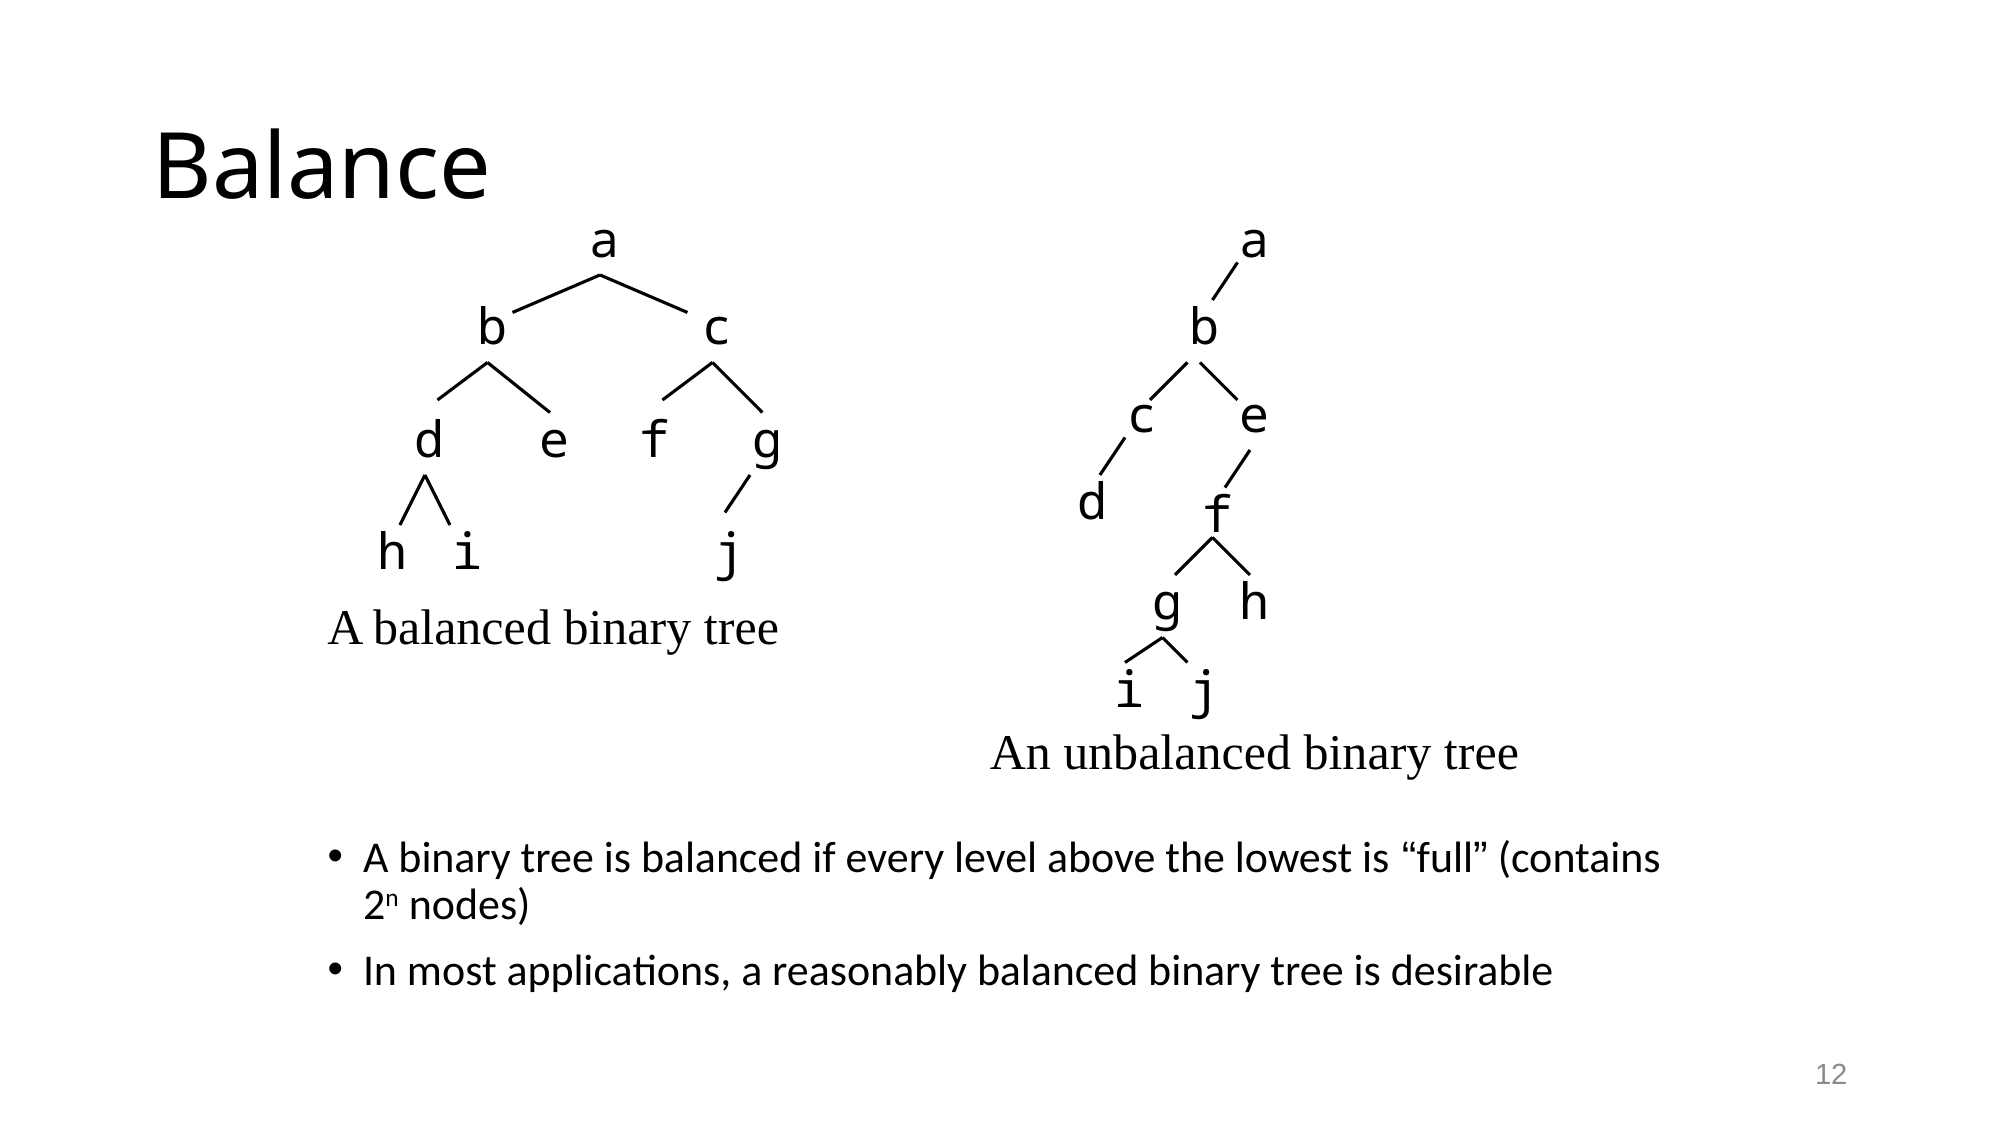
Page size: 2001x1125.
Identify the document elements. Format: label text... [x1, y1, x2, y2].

list A binary tree is balanced if every level above the lowest is “full” (contains 2n nodes) In most applications, a reasonably balanced binary tree is desirable [312, 826, 1719, 1006]
title Balance [137, 59, 1863, 278]
slide_number 12 [1412, 1042, 1863, 1103]
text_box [974, 199, 1538, 788]
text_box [312, 199, 825, 663]
